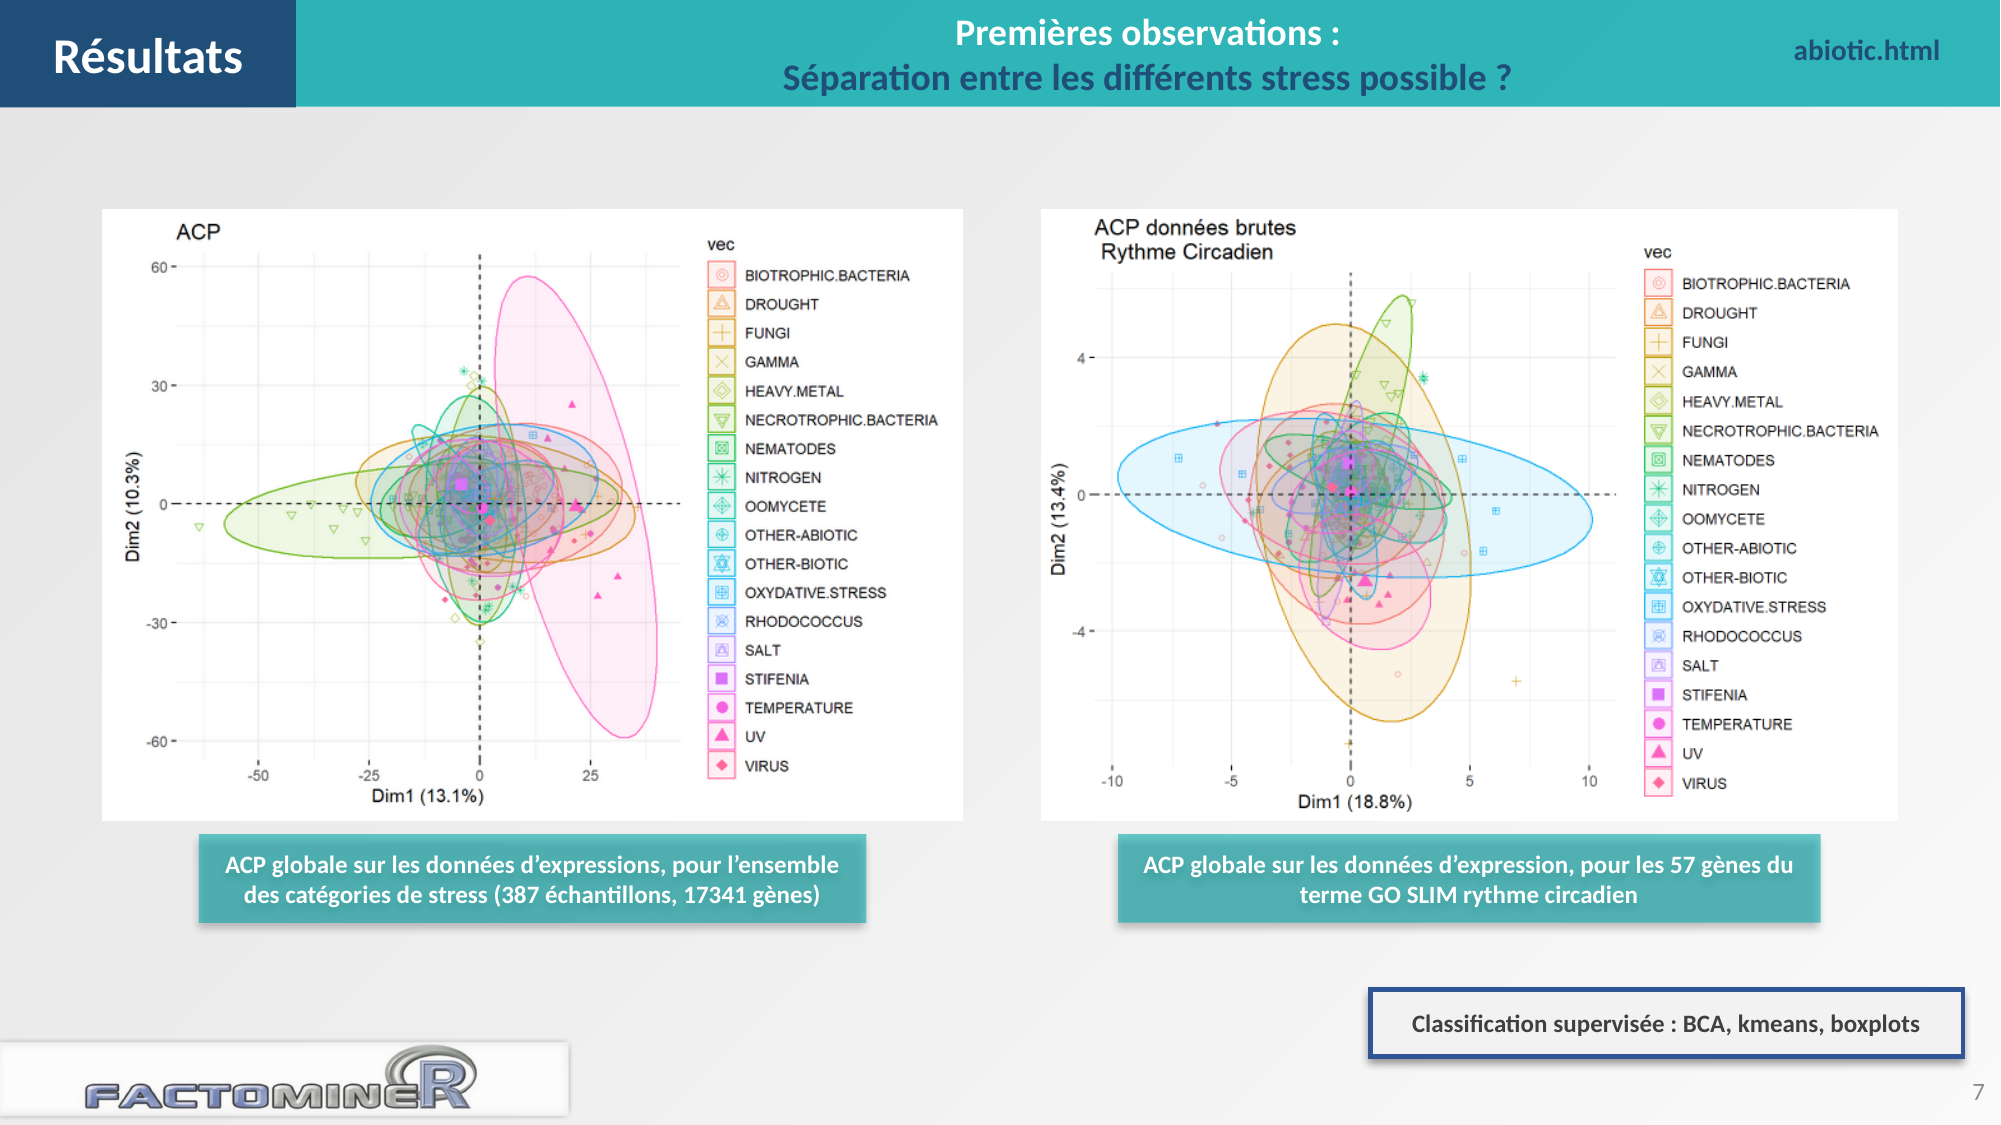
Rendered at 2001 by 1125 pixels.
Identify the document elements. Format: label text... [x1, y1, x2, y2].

slide_number 7 [1550, 1060, 2000, 1121]
text_box ACP globale sur les données d’expression, pour les 57 gènes du terme GO SLIM rythme circadien [1117, 833, 1822, 924]
picture [102, 209, 963, 821]
text_box ACP globale sur les données d’expressions, pour l’ensemble des catégories de stress (387 échantillons, 17341 gènes) [198, 833, 867, 924]
text_box abiotic.html [1778, 23, 2000, 74]
picture [1041, 209, 1898, 821]
text_box Classification supervisée : BCA, kmeans, boxplots [1369, 988, 1964, 1057]
picture [0, 1037, 574, 1121]
text_box Résultats [0, 0, 297, 108]
text_box Premières observations : Séparation entre les différents stress possible ? [297, 0, 2000, 108]
